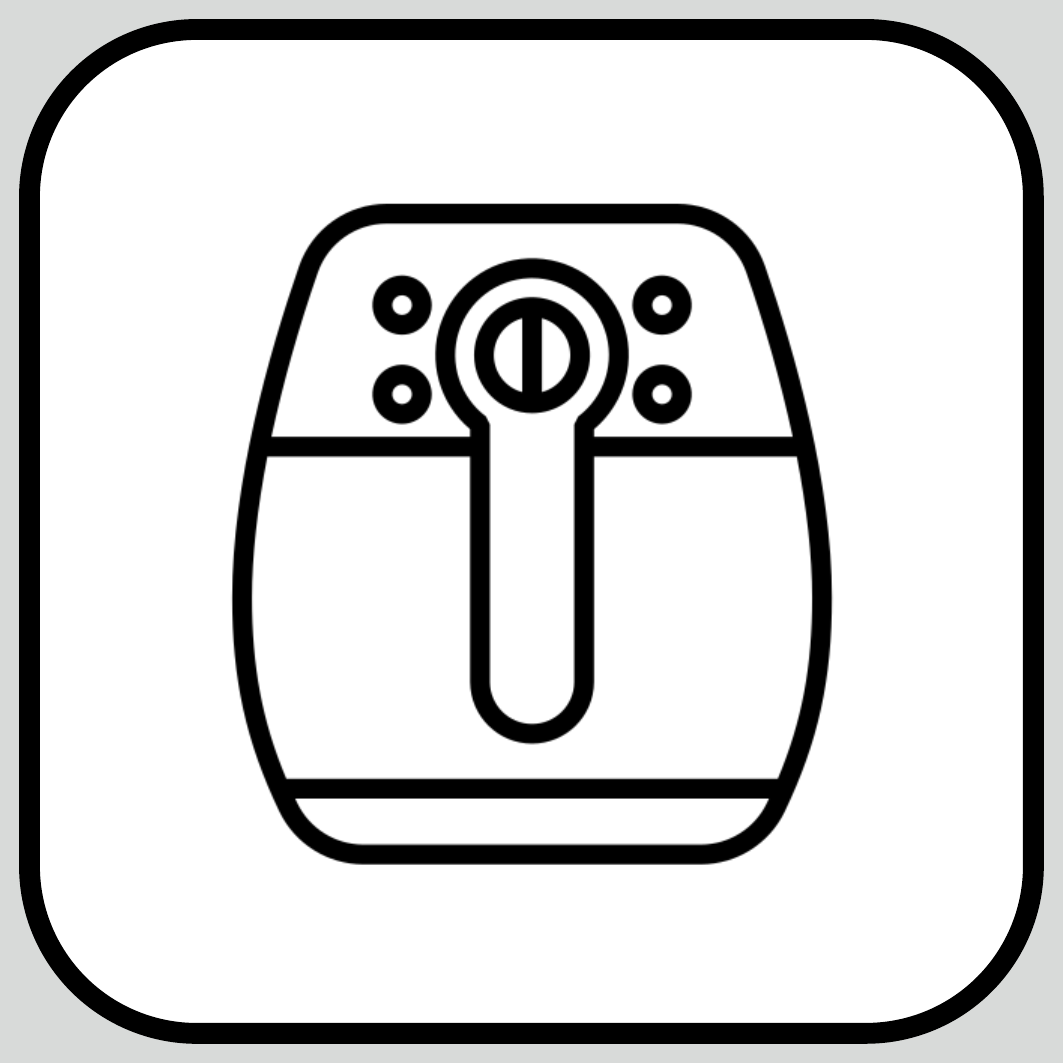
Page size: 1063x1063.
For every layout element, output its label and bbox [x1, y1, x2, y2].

text_box [29, 29, 1034, 1034]
picture [147, 147, 916, 916]
